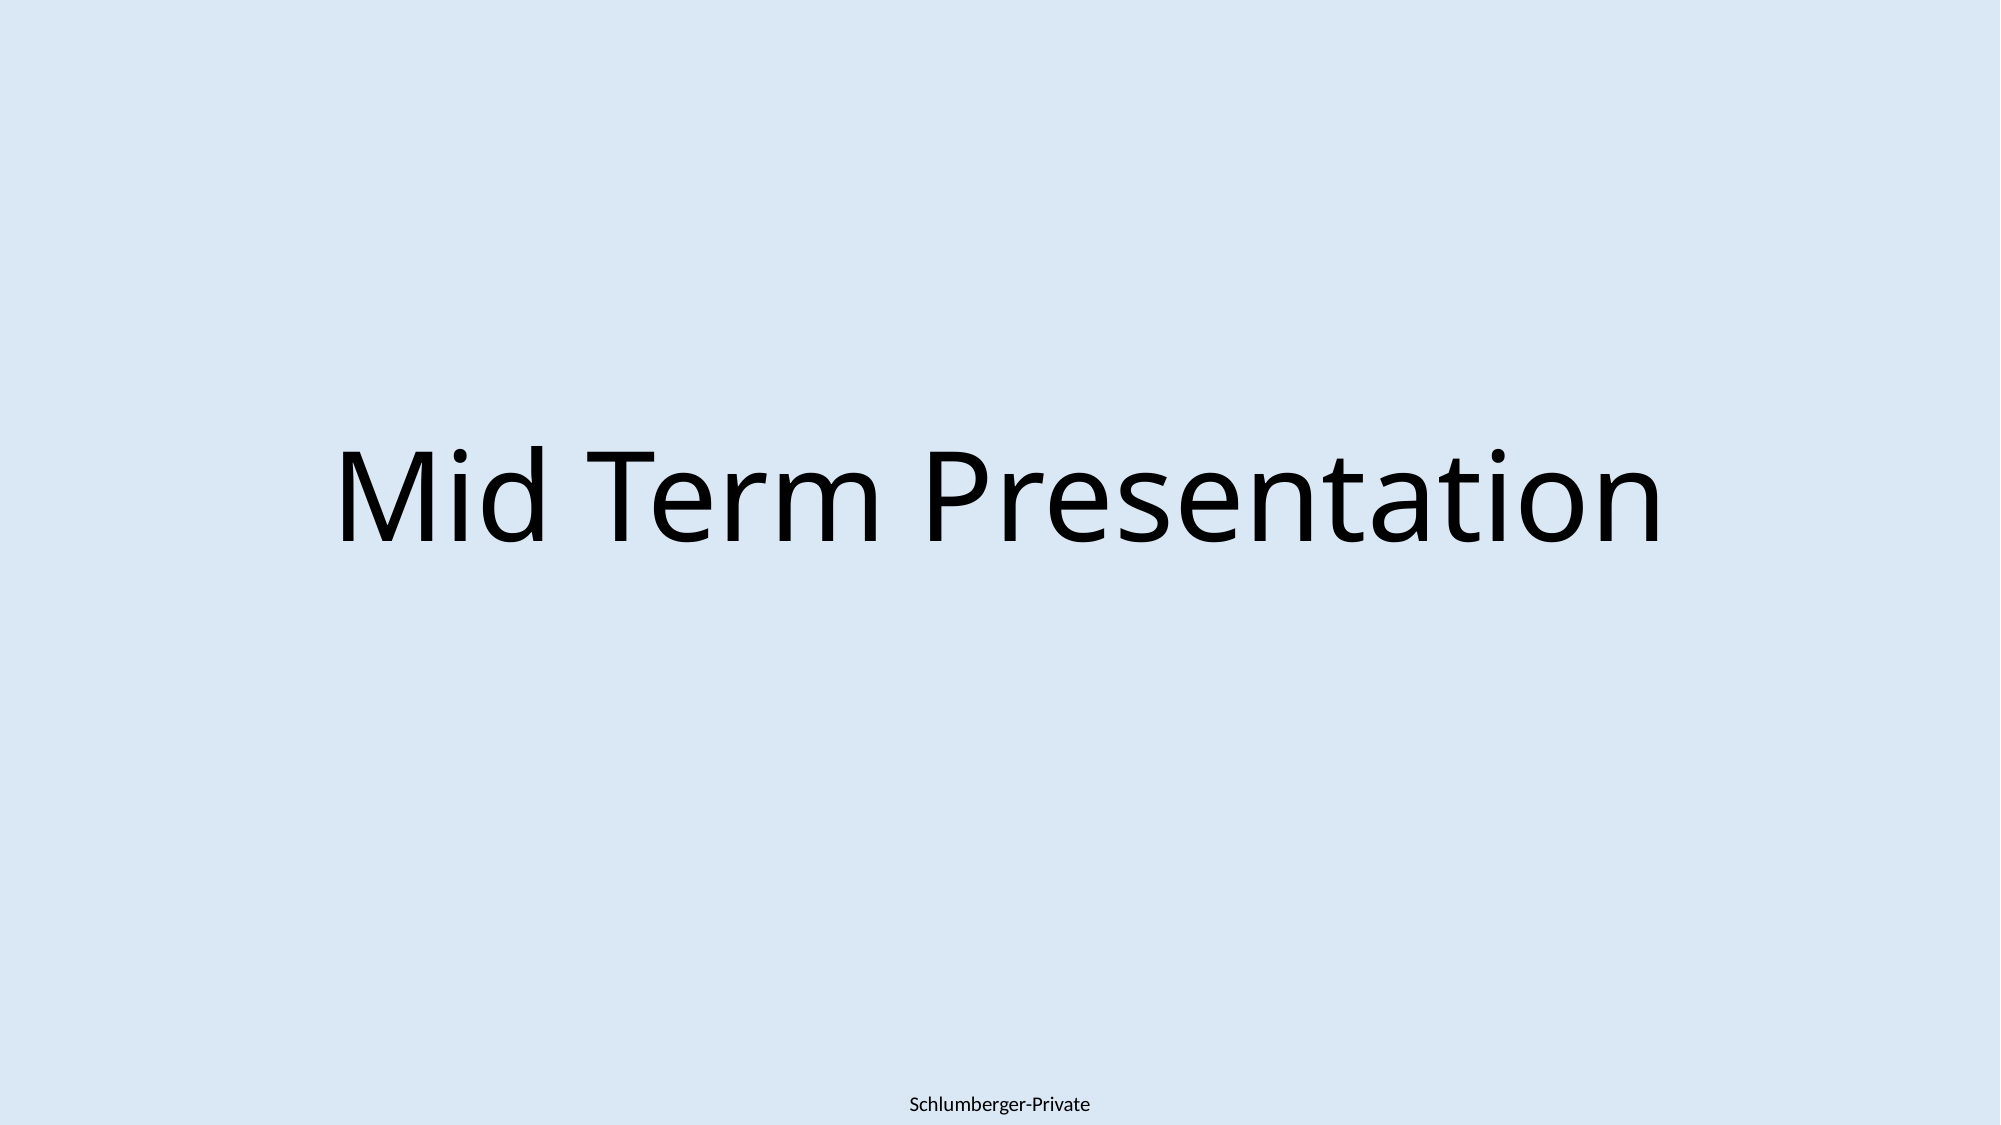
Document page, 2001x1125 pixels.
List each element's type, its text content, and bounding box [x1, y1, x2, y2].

title Mid Term Presentation [249, 184, 1750, 576]
